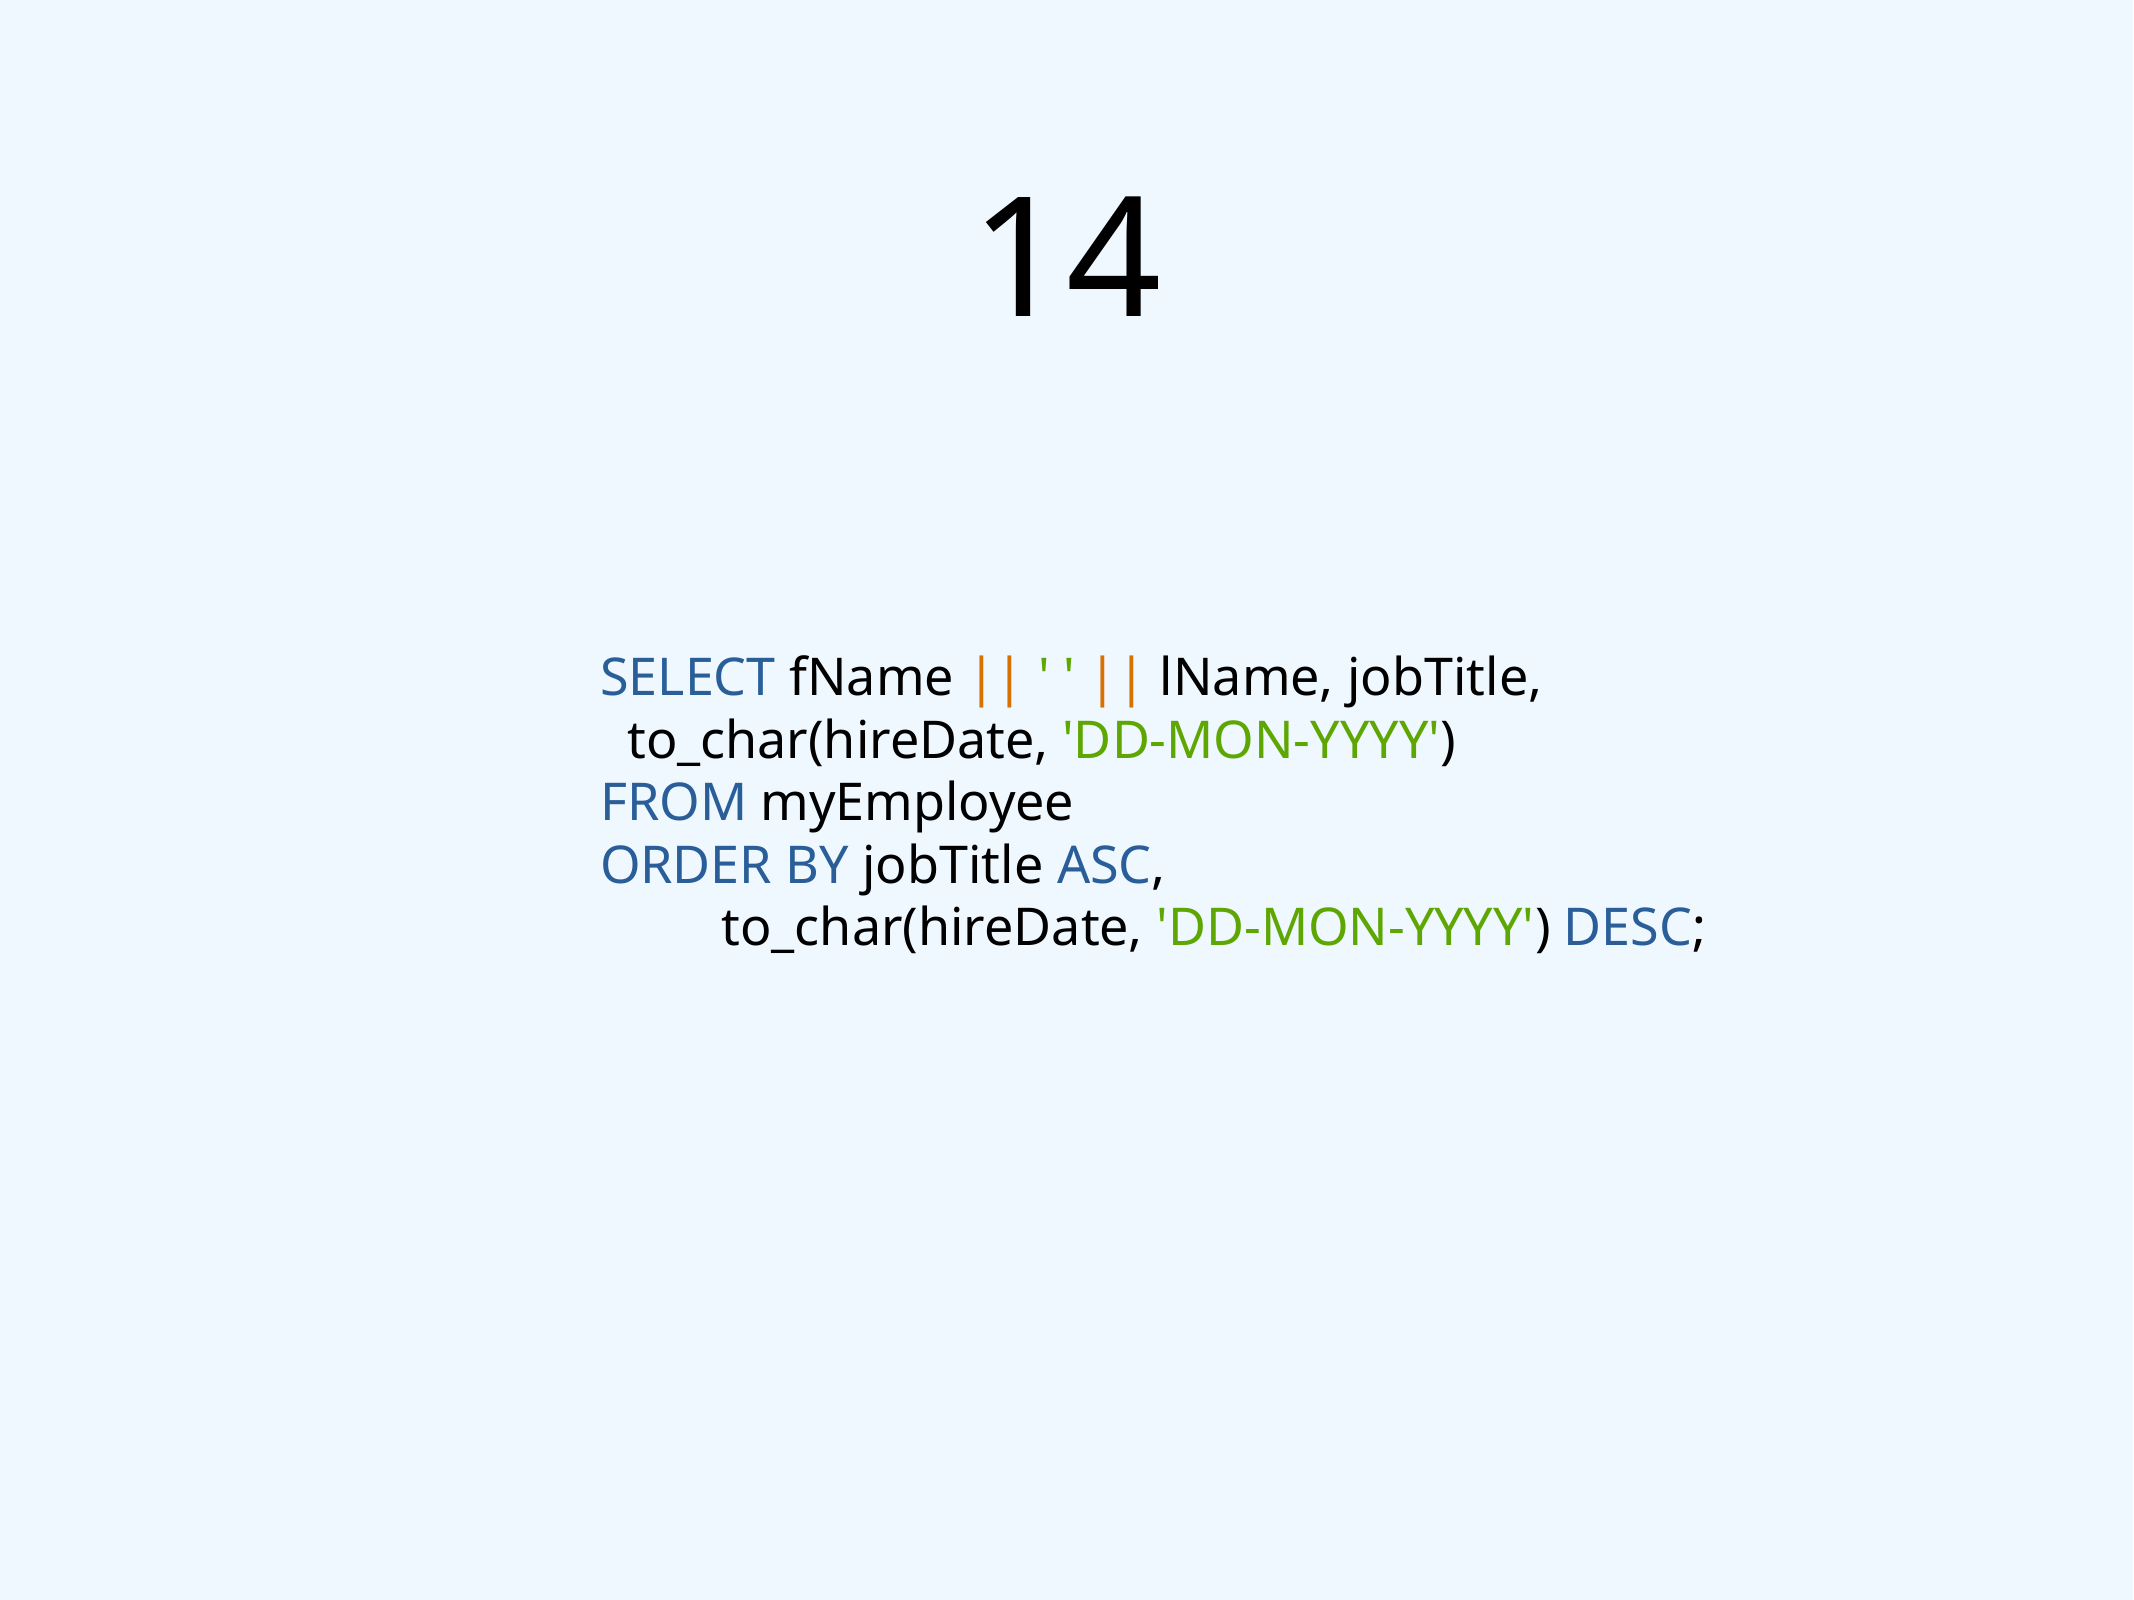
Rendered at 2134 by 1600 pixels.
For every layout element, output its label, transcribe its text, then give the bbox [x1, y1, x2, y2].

text_box SELECT fName || ' ' || lName, jobTitle, to_char(hireDate, 'DD-MON-YYYY') FROM myEmployee ORDER BY jobTitle ASC, to_char(hireDate, 'DD-MON-YYYY') DESC; [591, 635, 1715, 965]
title 14 [155, 72, 1978, 428]
